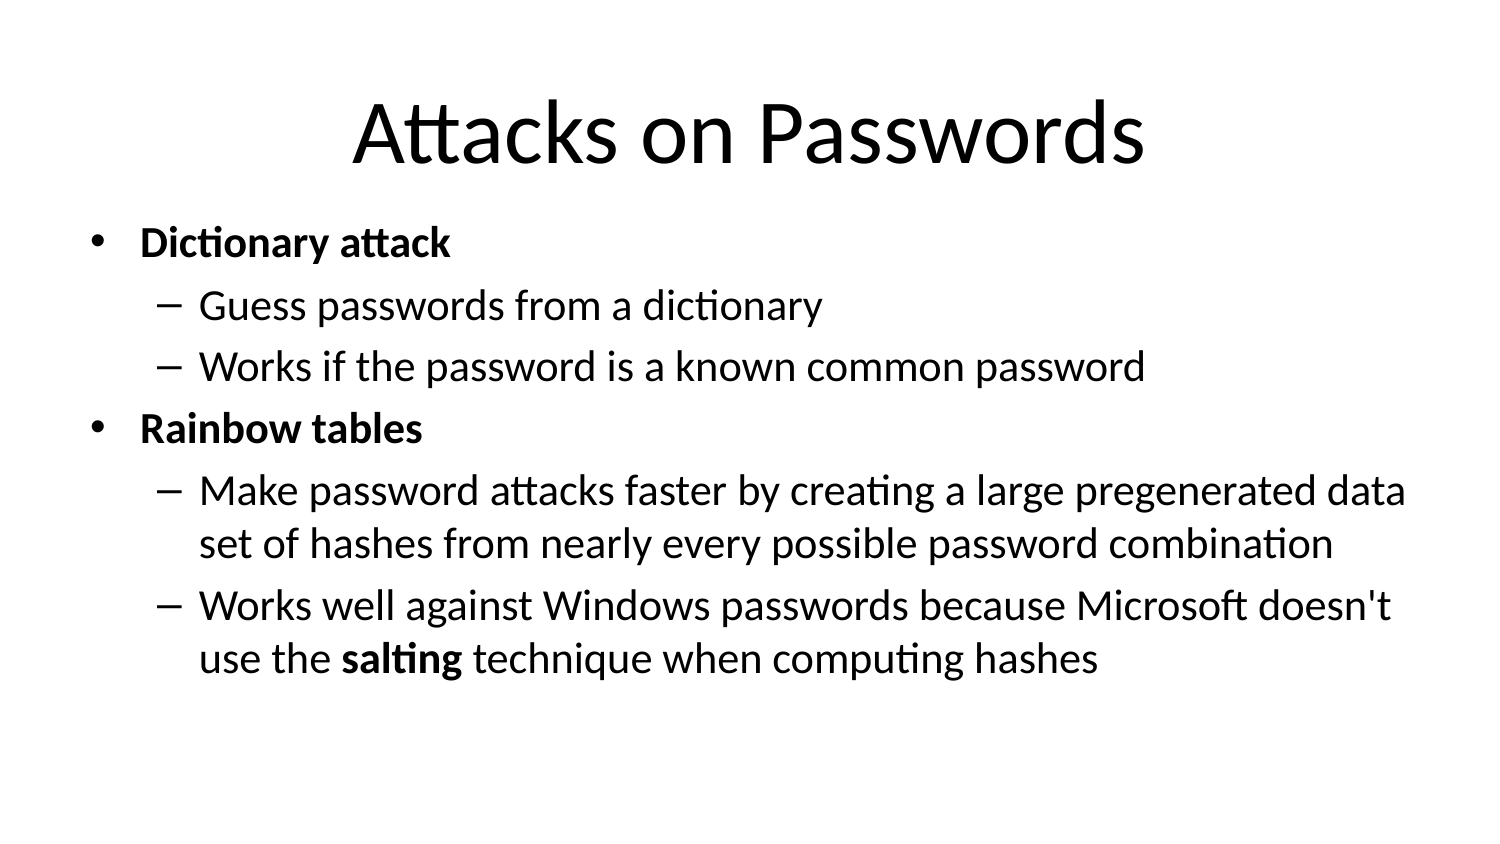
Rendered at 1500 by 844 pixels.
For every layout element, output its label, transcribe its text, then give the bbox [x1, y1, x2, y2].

title Attacks on Passwords [87, 46, 1413, 206]
list Dictionary attack Guess passwords from a dictionary Works if the password is a known common password Rainbow tables Make password attacks faster by creating a large pregenerated data set of hashes from nearly every possible password combination Works well against Windows passwords because Microsoft doesn't use the salting technique when computing hashes [75, 206, 1425, 741]
